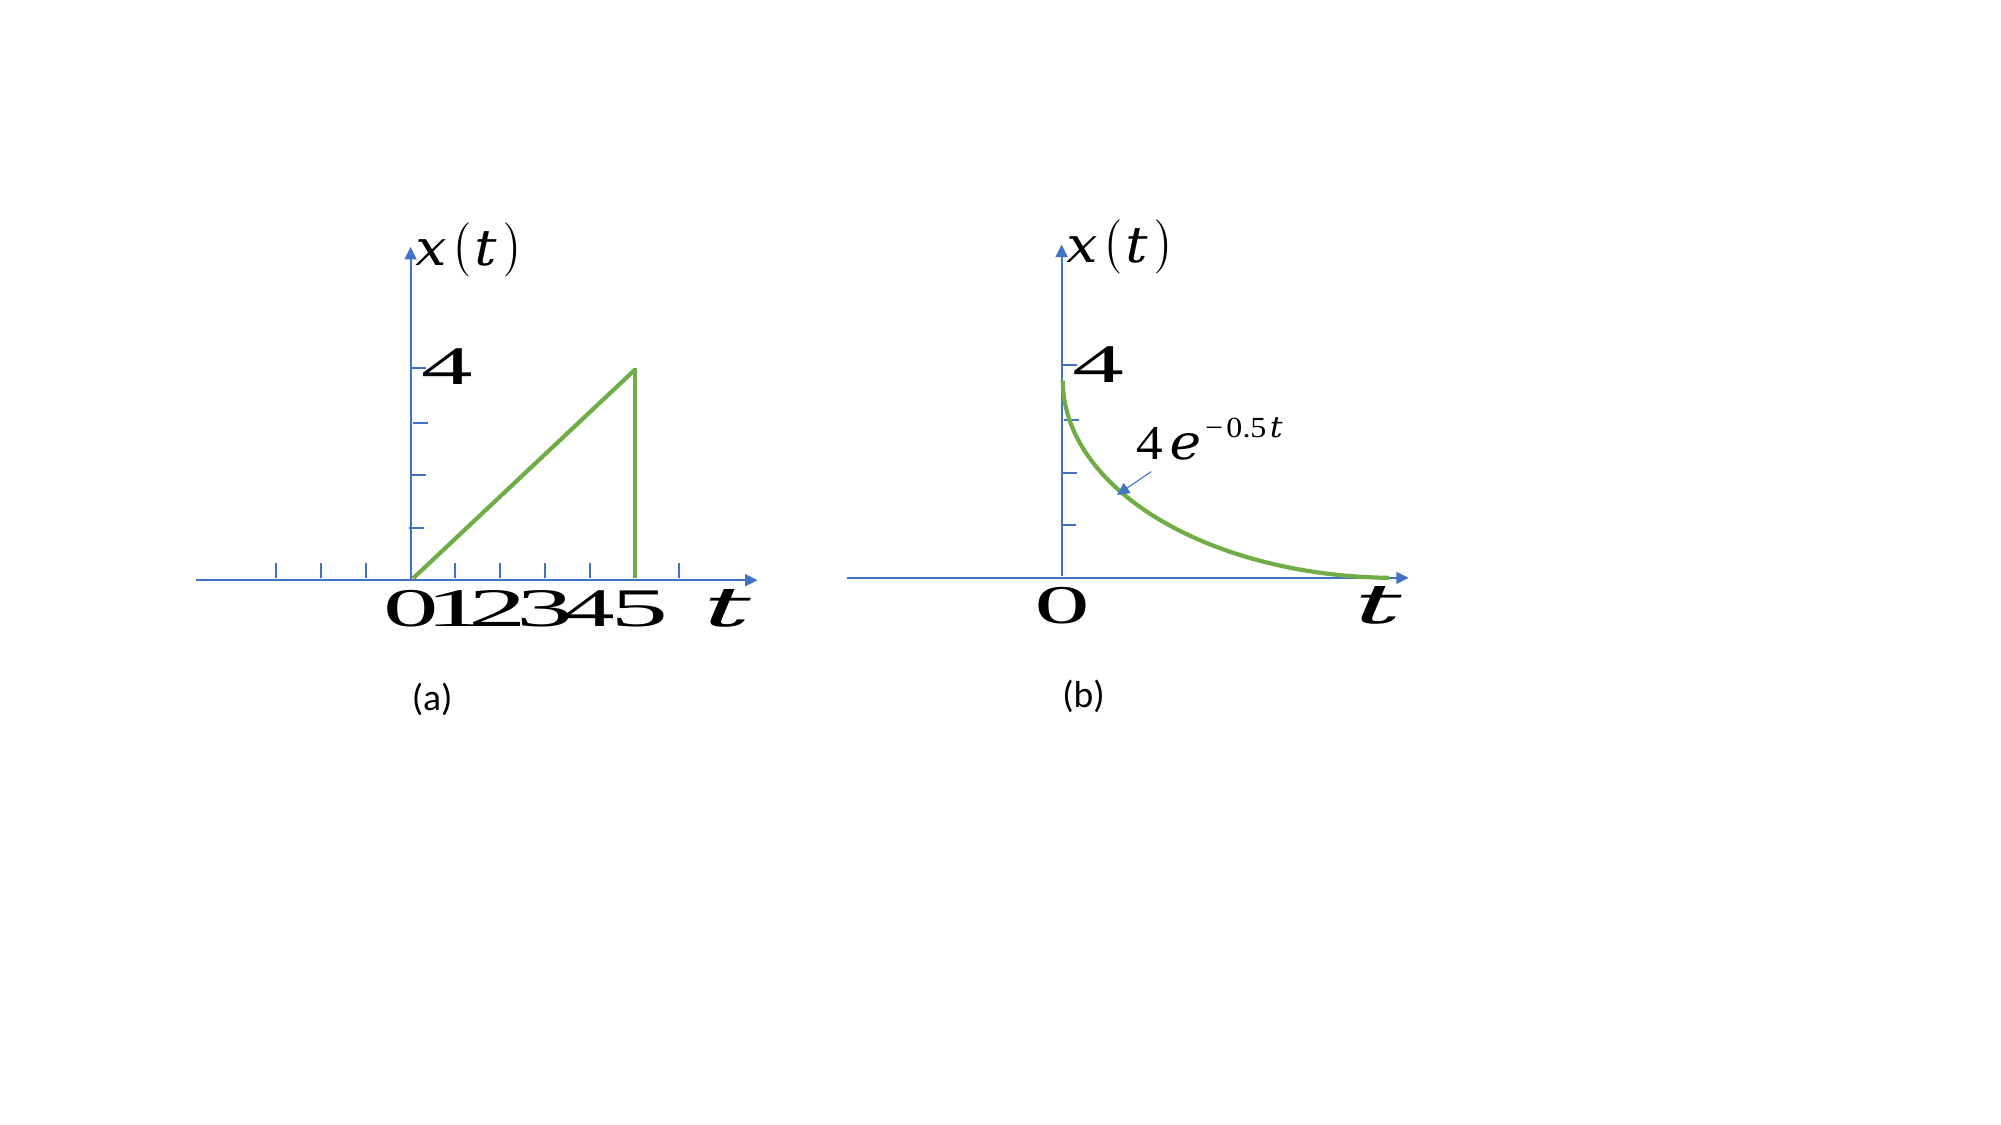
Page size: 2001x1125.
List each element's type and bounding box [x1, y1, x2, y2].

text_box [196, 183, 1729, 726]
